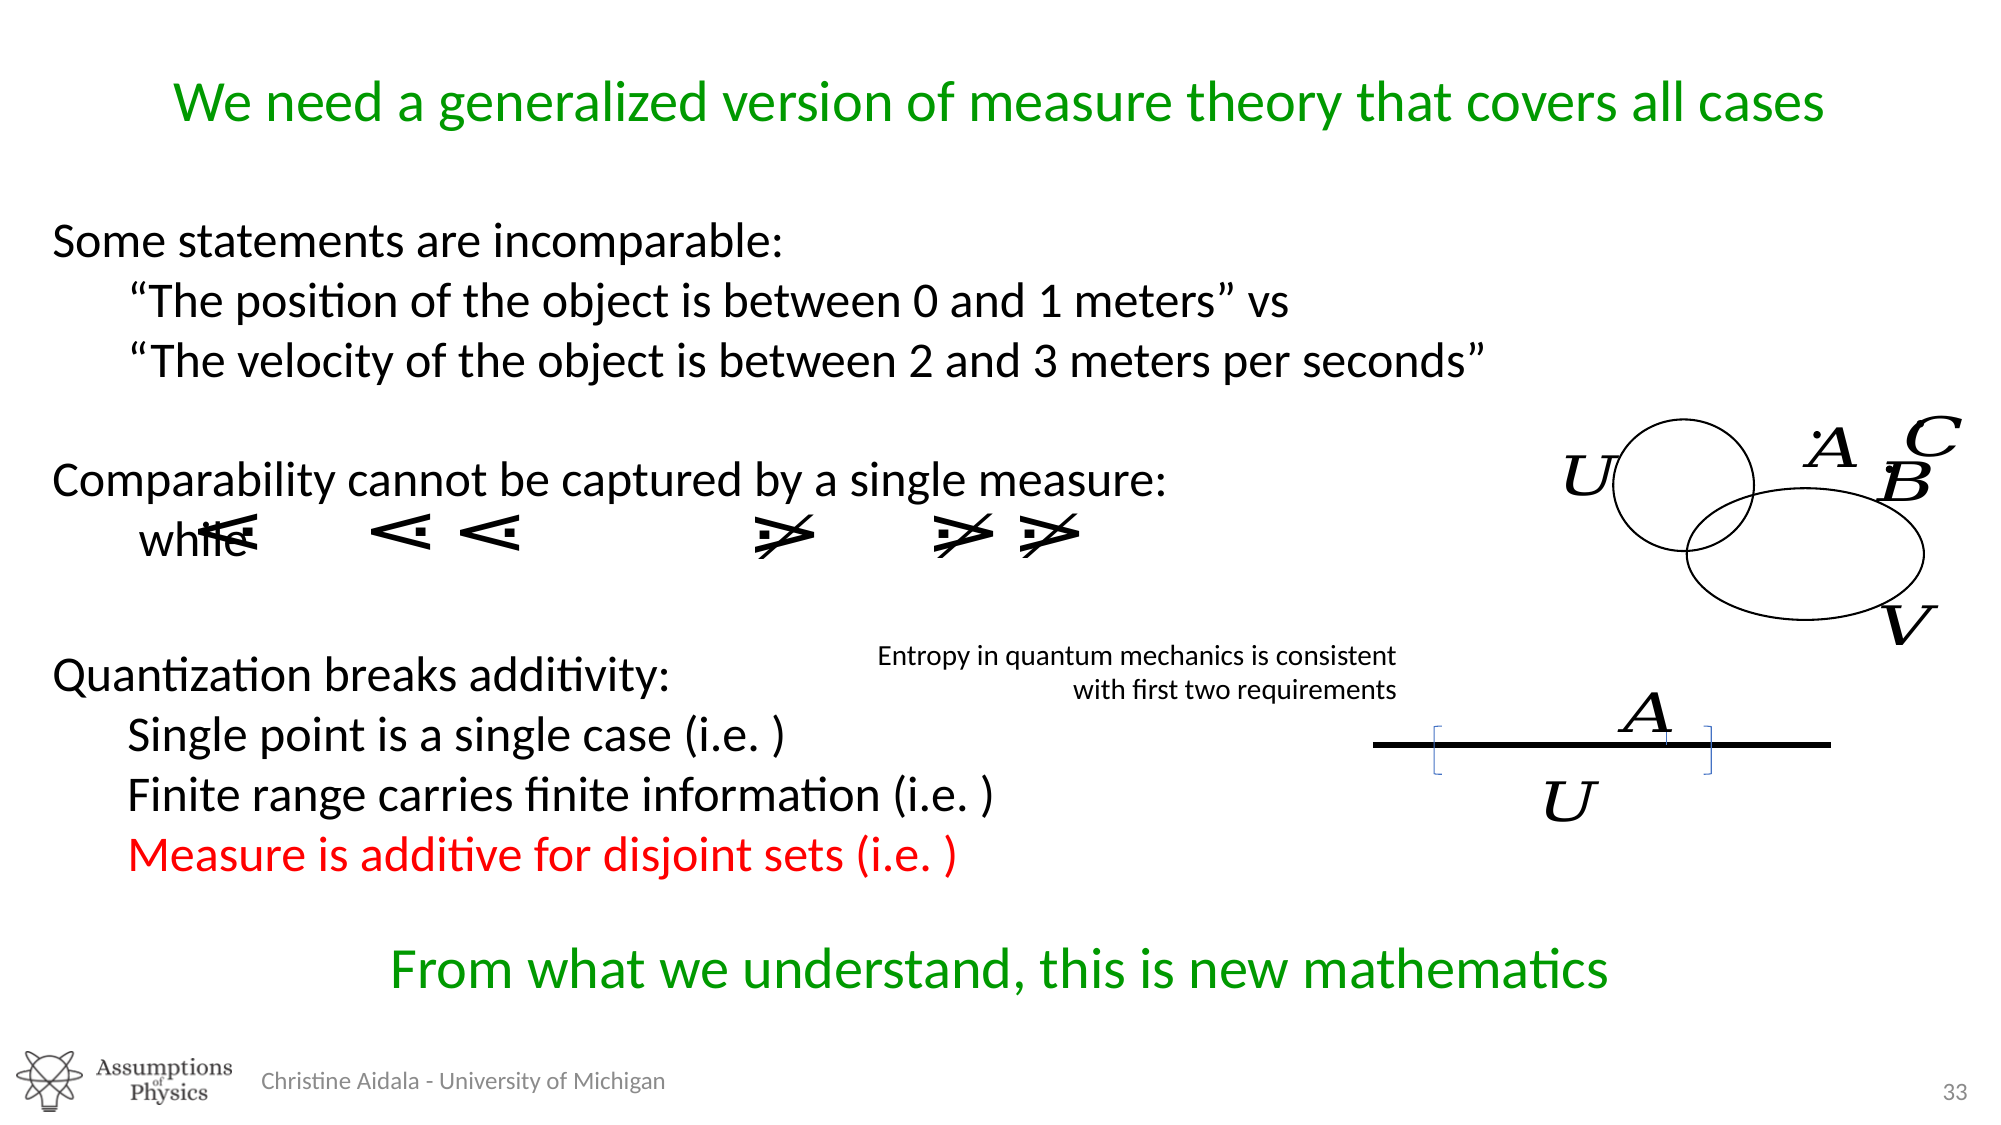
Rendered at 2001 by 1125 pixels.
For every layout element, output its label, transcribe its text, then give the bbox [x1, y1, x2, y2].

text_box Entropy in quantum mechanics is consistent with first two requirements [833, 628, 1412, 714]
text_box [1372, 684, 1832, 834]
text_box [1558, 408, 1968, 659]
text_box We need a generalized version of measure theory that covers all cases [37, 56, 1963, 141]
footer Christine Aidala - University of Michigan [246, 1049, 1226, 1110]
slide_number 33 [1891, 1072, 1983, 1110]
text_box From what we understand, this is new mathematics [37, 922, 1963, 1008]
picture [96, 1058, 232, 1105]
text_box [188, 494, 1090, 576]
picture [16, 1051, 83, 1112]
text_box Some statements are incomparable: “The position of the object is between 0 and 1 meters” vs “The velocity of the object is between 2 and 3 meters per seconds” [37, 200, 1963, 395]
